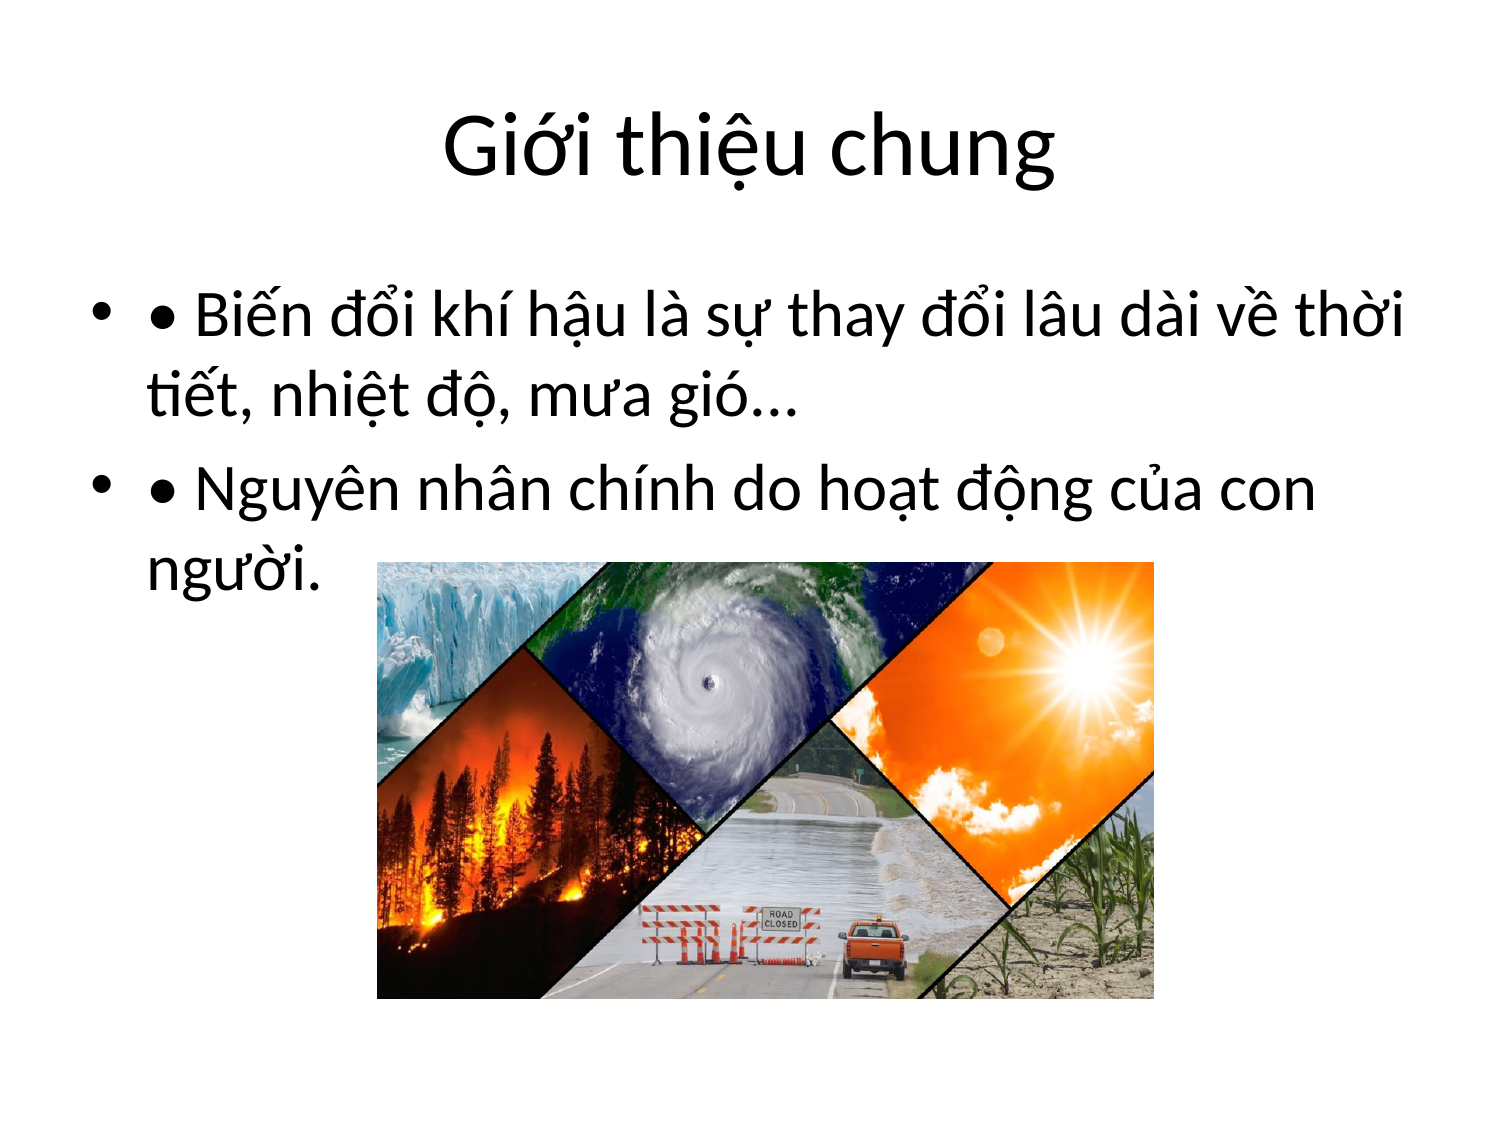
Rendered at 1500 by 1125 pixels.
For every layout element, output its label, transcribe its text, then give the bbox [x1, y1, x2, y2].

list • Biến đổi khí hậu là sự thay đổi lâu dài về thời tiết, nhiệt độ, mưa gió... • Nguyên nhân chính do hoạt động của con người. [75, 262, 1425, 1005]
title Giới thiệu chung [75, 45, 1425, 233]
picture [377, 562, 1154, 999]
